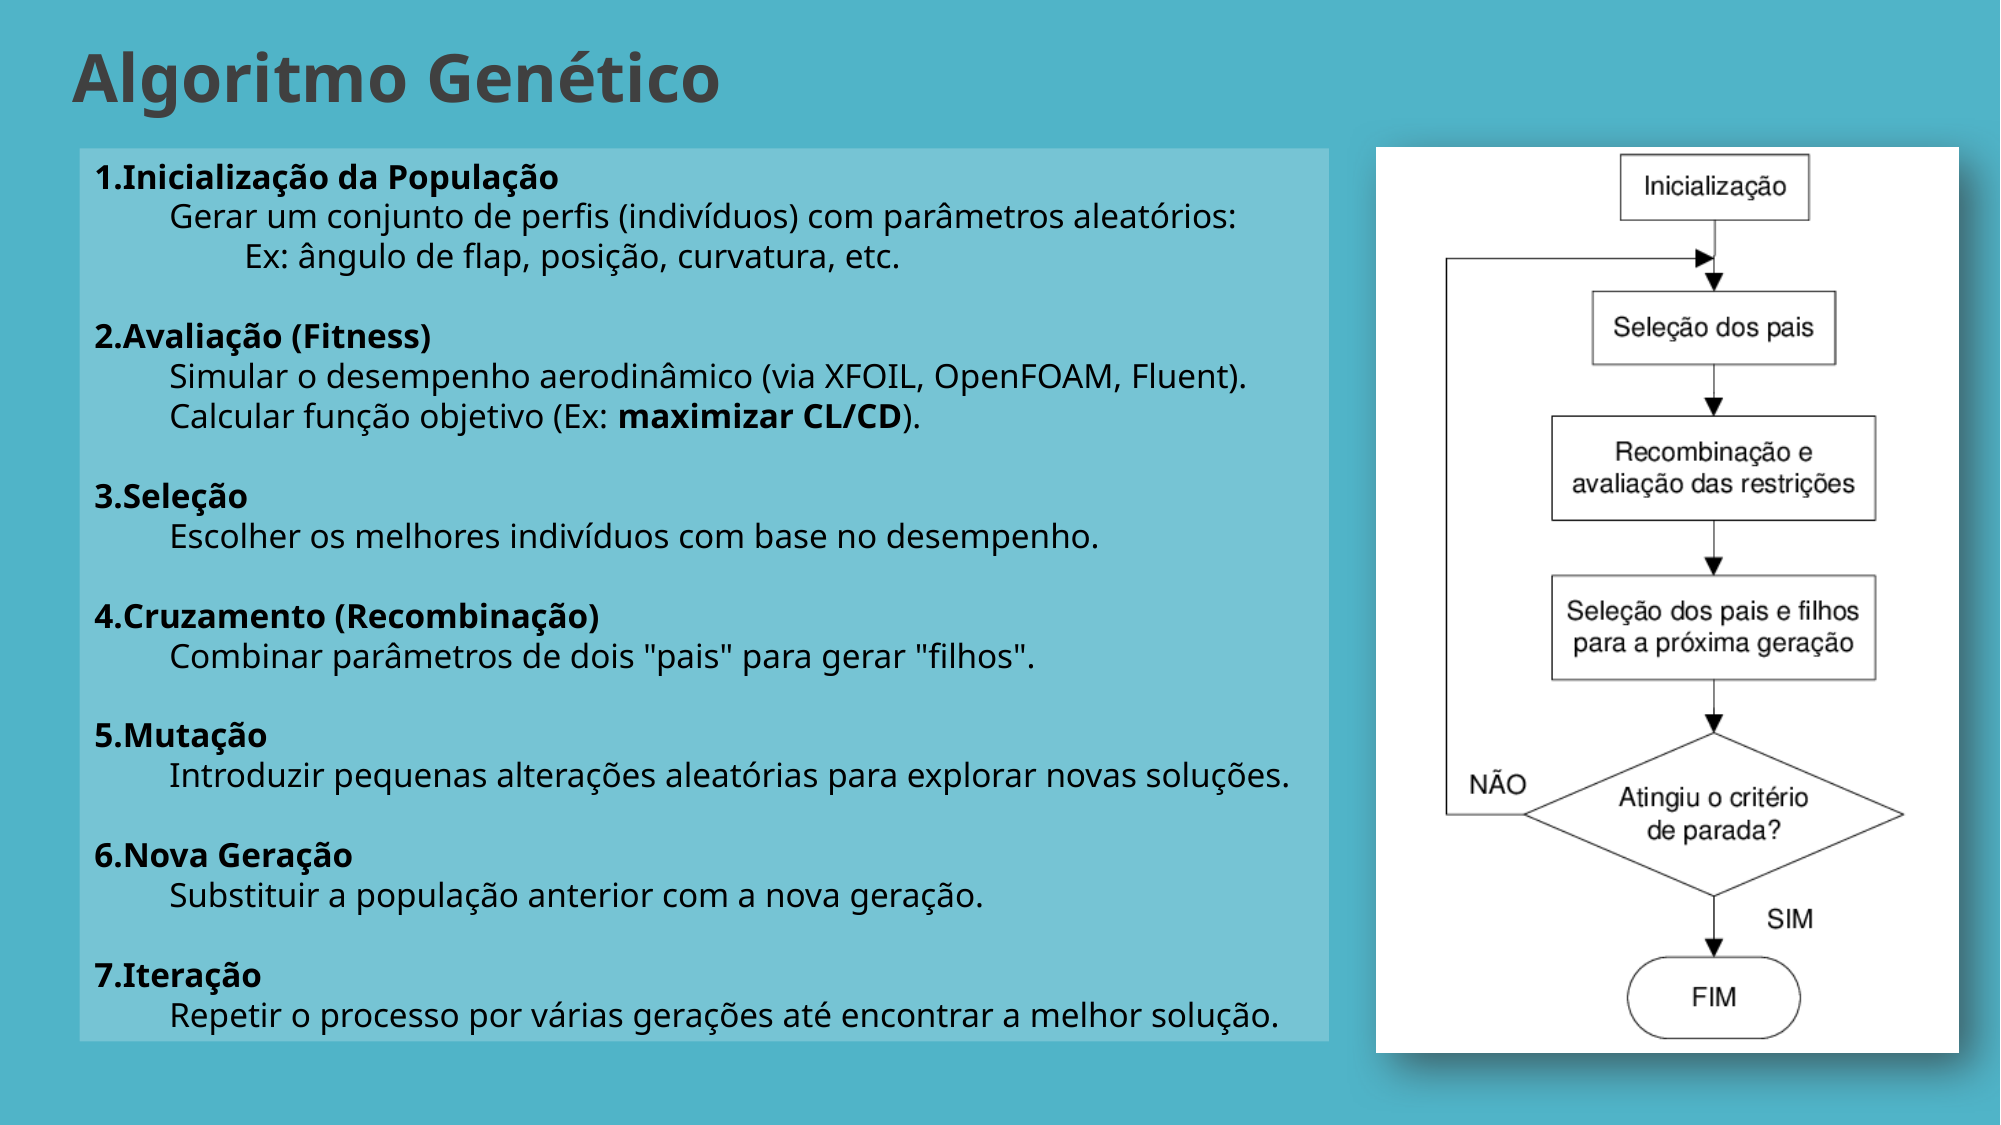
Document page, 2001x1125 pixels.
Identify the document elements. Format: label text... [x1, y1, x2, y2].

text_box Inicialização da População Gerar um conjunto de perfis (indivíduos) com parâmetros aleatórios: Ex: ângulo de flap, posição, curvatura, etc. Avaliação (Fitness) Simular o desempenho aerodinâmico (via XFOIL, OpenFOAM, Fluent). Calcular função objetivo (Ex: maximizar CL/CD). Seleção Escolher os melhores indivíduos com base no desempenho. Cruzamento (Recombinação) Combinar parâmetros de dois "pais" para gerar "filhos". Mutação Introduzir pequenas alterações aleatórias para explorar novas soluções. Nova Geração Substituir a população anterior com a nova geração. Iteração Repetir o processo por várias gerações até encontrar a melhor solução. [79, 148, 1329, 1042]
subtitle Algoritmo Genético [57, 40, 1938, 135]
picture [1376, 147, 1959, 1053]
